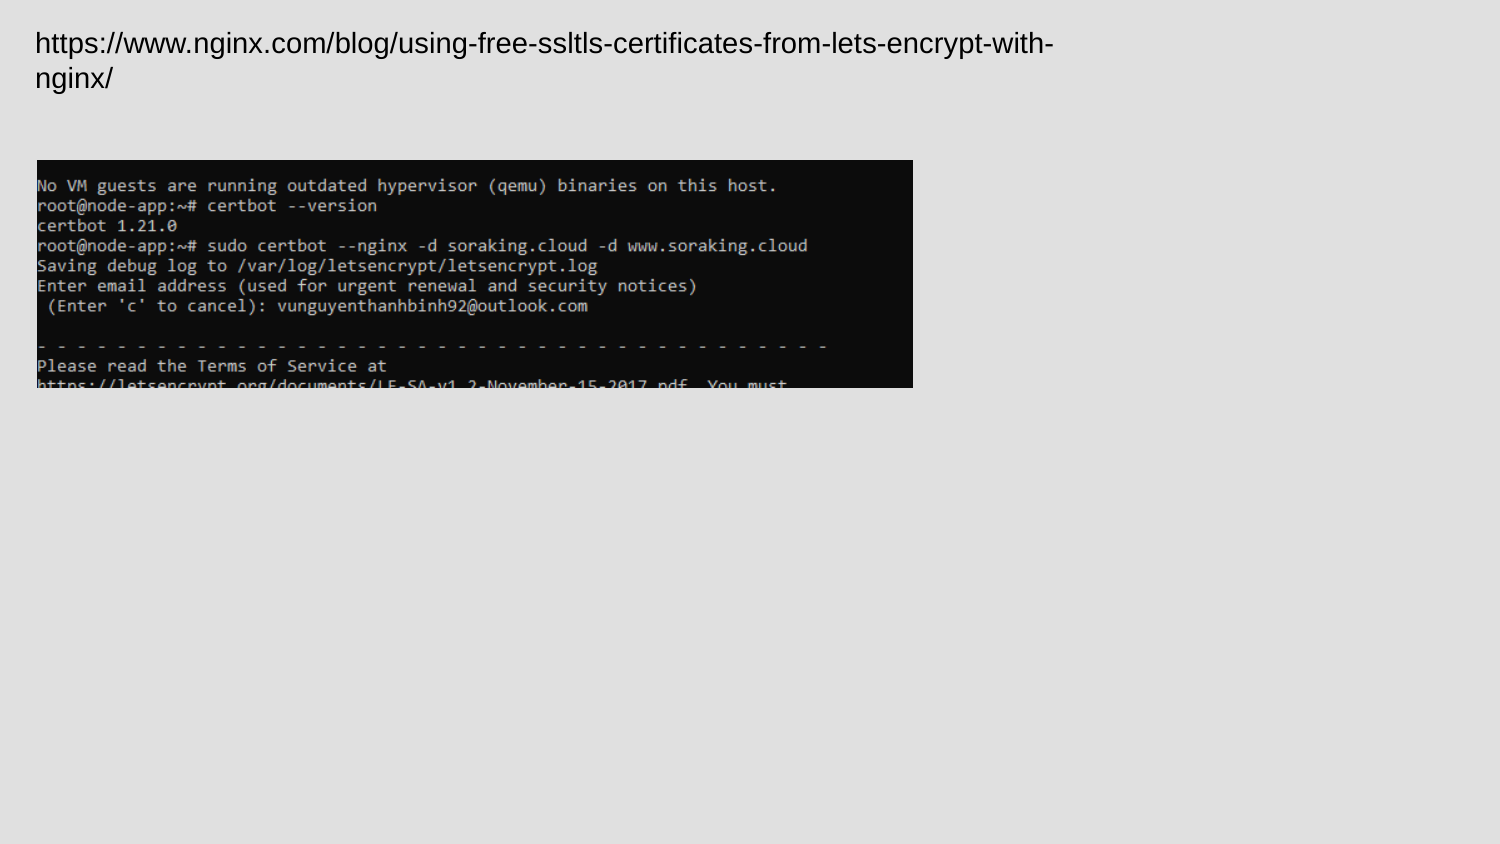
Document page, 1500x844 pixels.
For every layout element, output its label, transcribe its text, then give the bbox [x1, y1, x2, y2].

text_box https://www.nginx.com/blog/using-free-ssltls-certificates-from-lets-encrypt-with-nginx/ [20, 16, 1092, 102]
picture [37, 160, 913, 389]
